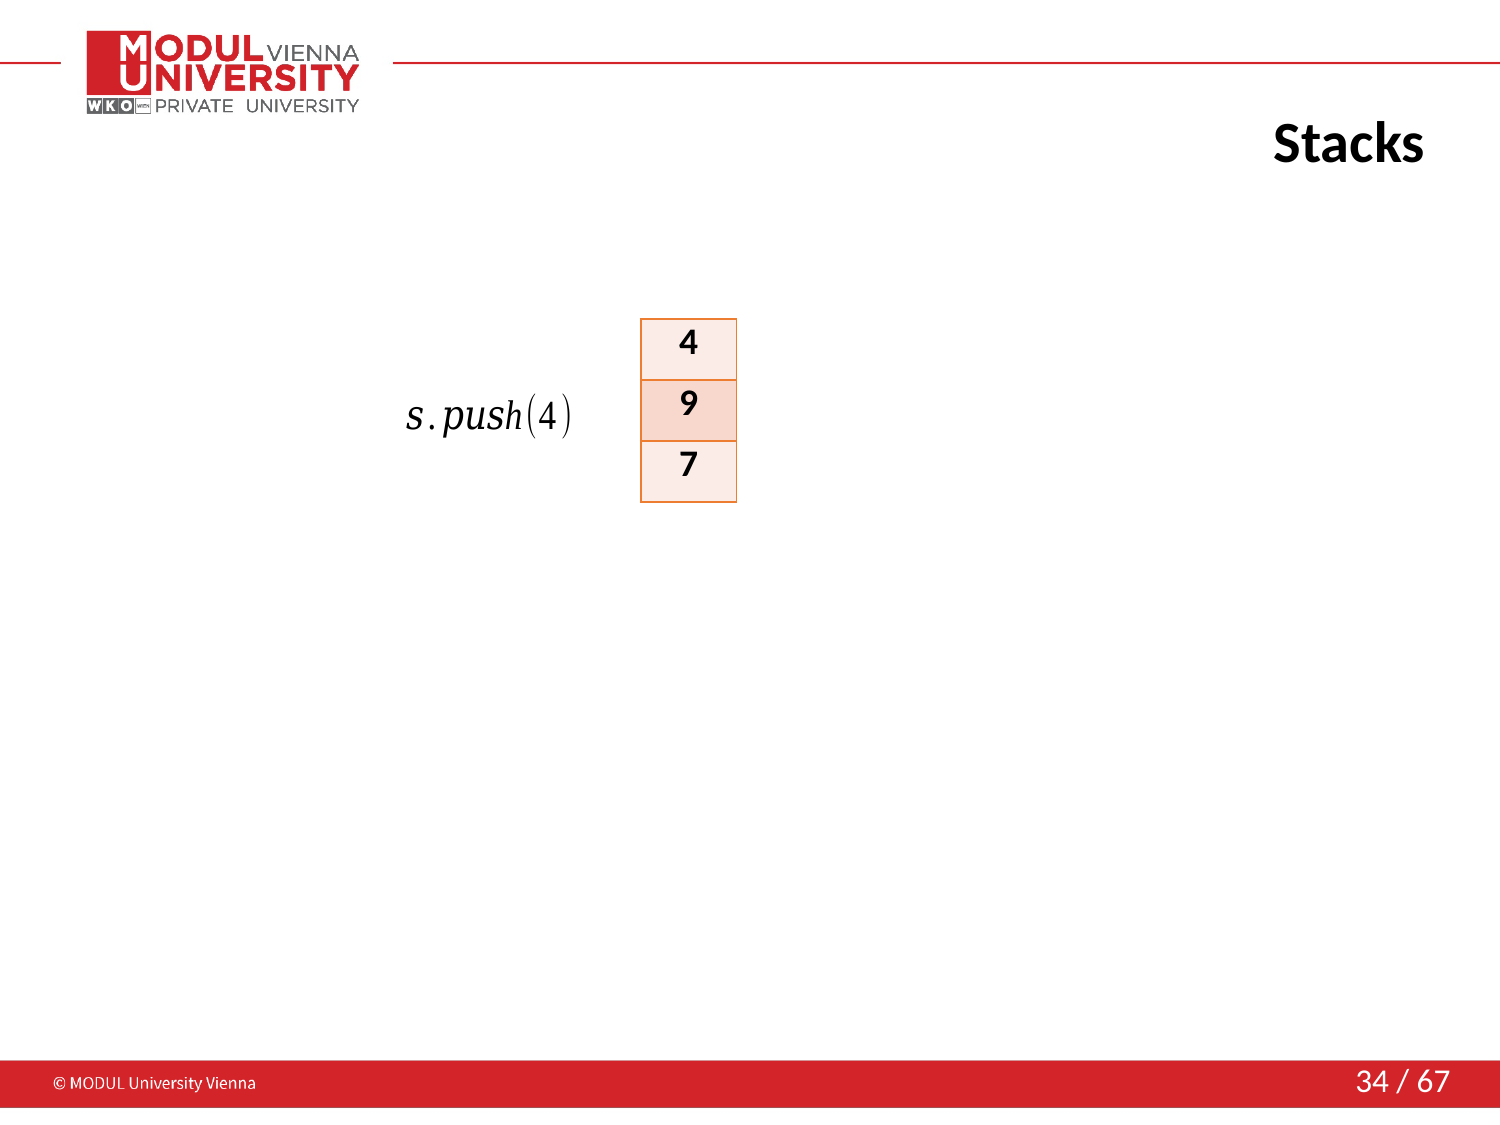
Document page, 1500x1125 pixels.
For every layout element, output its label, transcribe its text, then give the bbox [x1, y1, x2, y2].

title Stacks [75, 44, 1425, 233]
table_header 4 [642, 320, 736, 379]
picture [0, 0, 1500, 1125]
table_cell 9 [642, 381, 736, 440]
table_cell 7 [642, 442, 736, 501]
